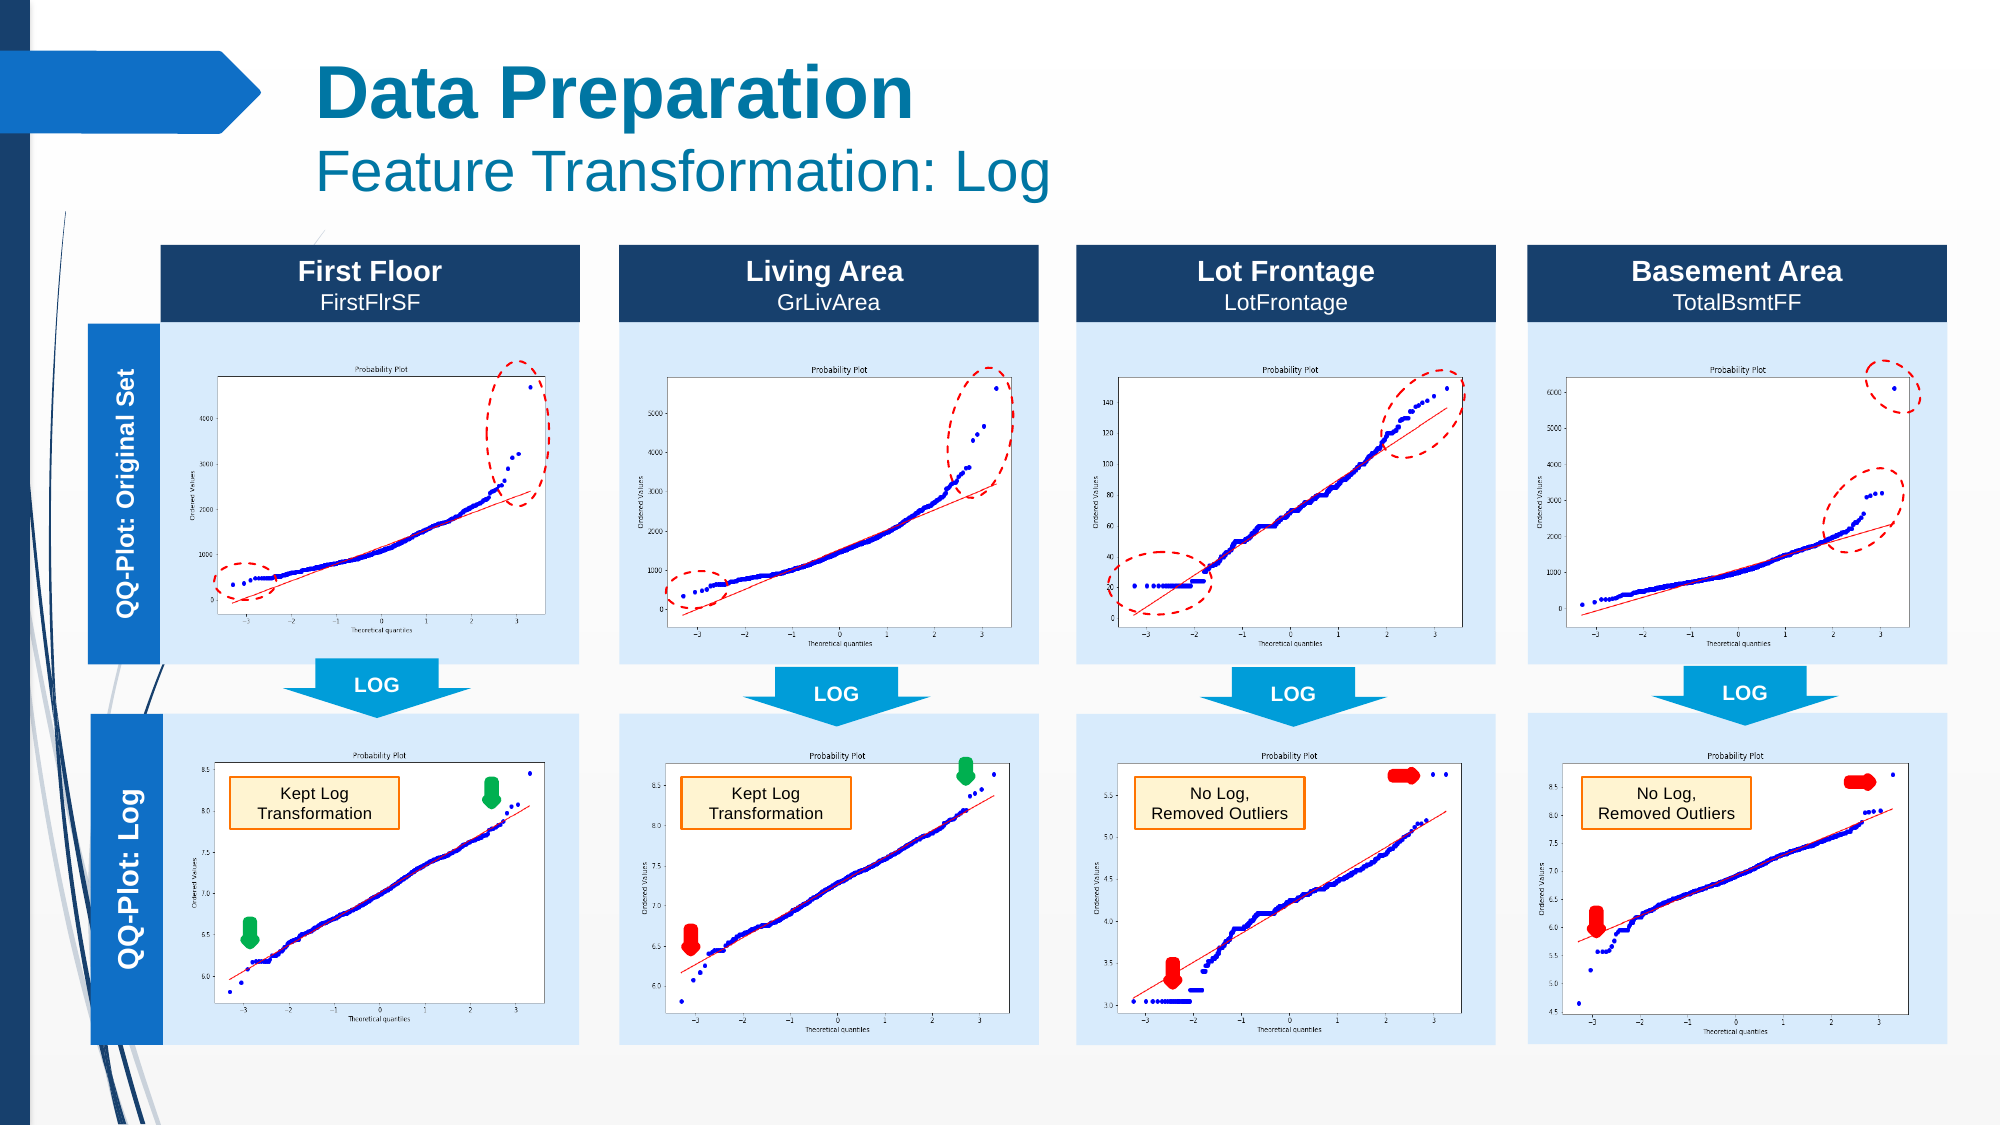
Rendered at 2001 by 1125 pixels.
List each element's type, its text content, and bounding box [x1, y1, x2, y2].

text_box [159, 321, 581, 666]
picture [187, 747, 550, 1027]
title Data Preparation Feature Transformation: Log [300, 35, 1762, 246]
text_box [618, 244, 1948, 1046]
text_box First Floor FirstFlrSF [160, 244, 580, 323]
text_box [159, 712, 581, 1046]
picture [186, 360, 551, 638]
text_box QQ-Plot: Original Set [87, 323, 160, 665]
text_box LOG [281, 657, 473, 720]
text_box QQ-Plot: Log [90, 713, 163, 1045]
